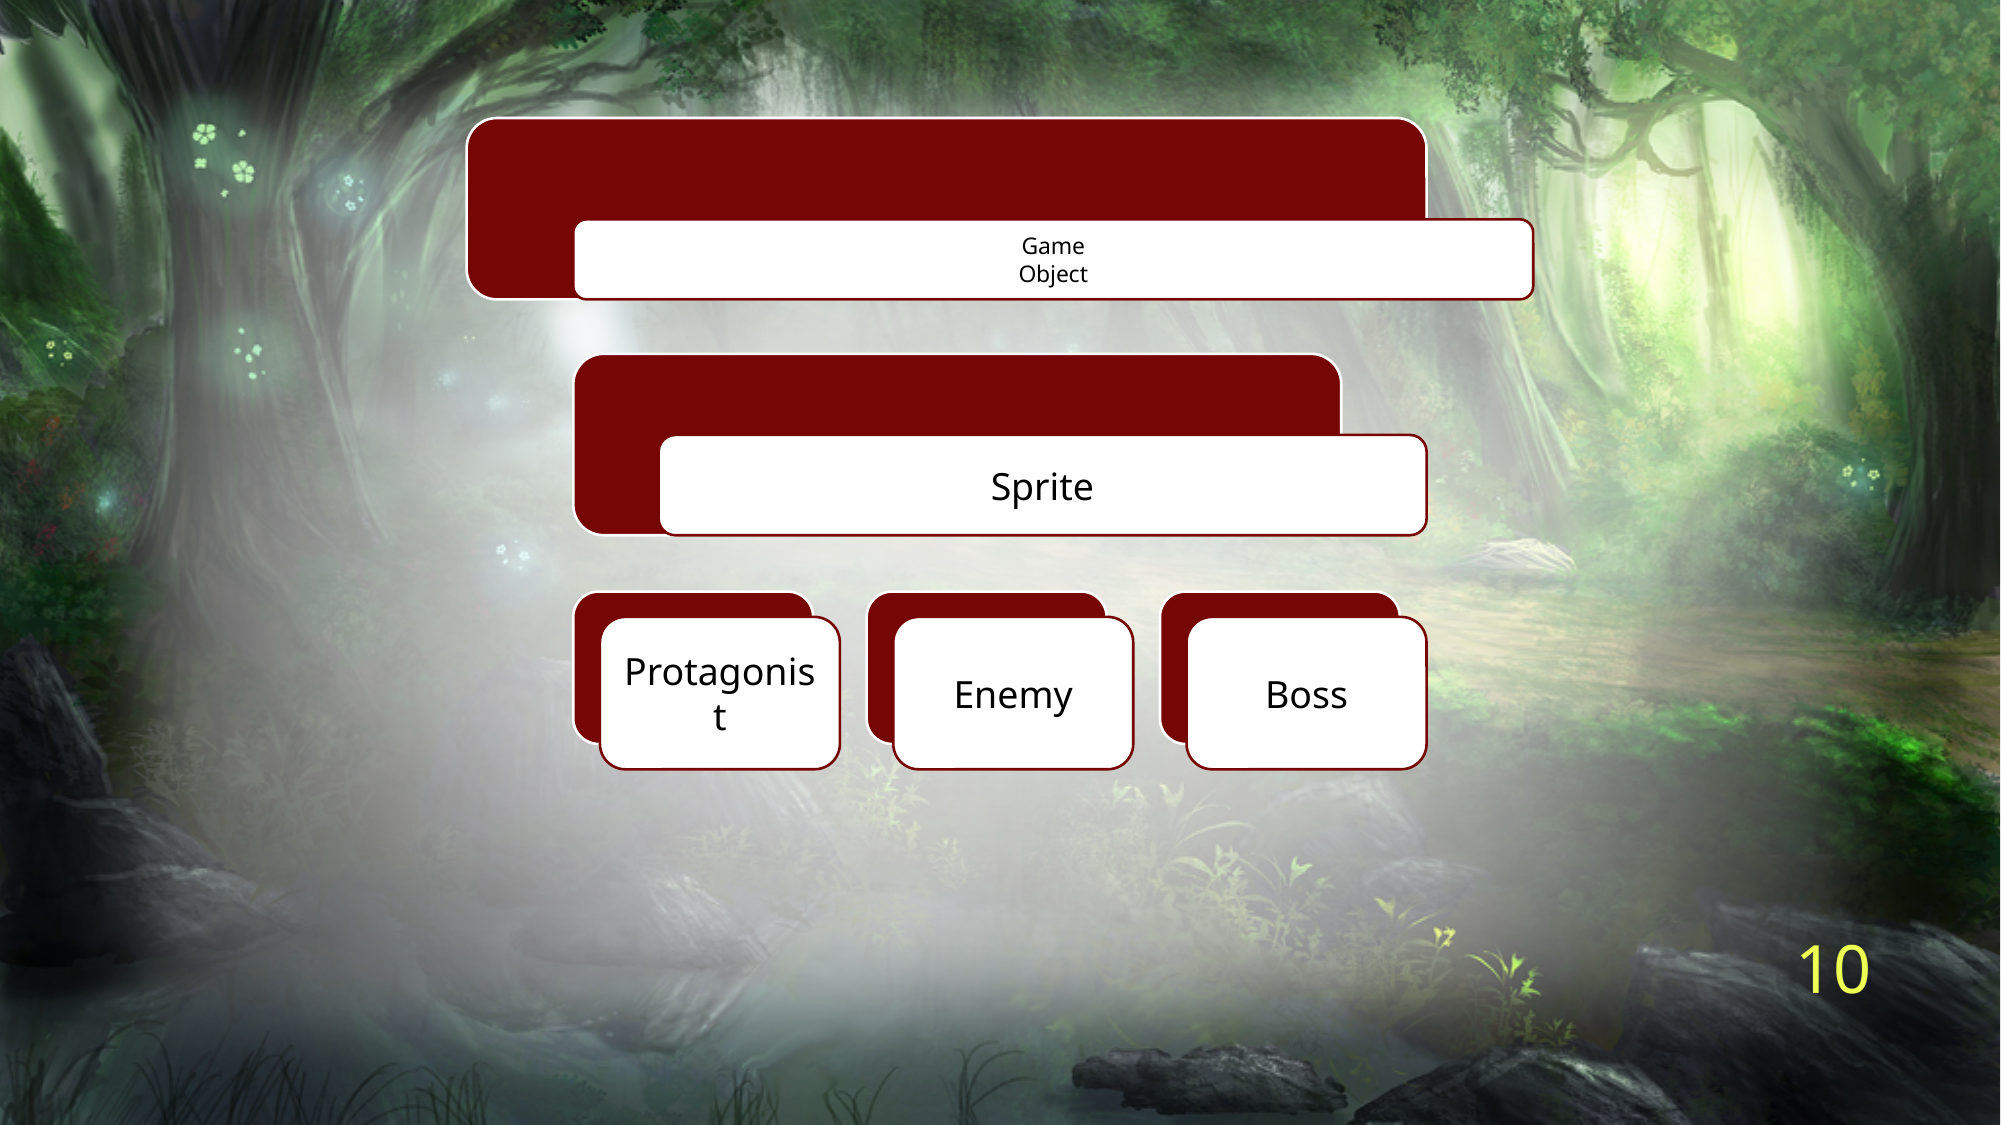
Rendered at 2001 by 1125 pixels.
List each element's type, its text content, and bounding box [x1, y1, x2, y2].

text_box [332, 117, 1667, 1008]
slide_number 10 [1700, 915, 1888, 1025]
picture [0, 0, 2001, 1125]
